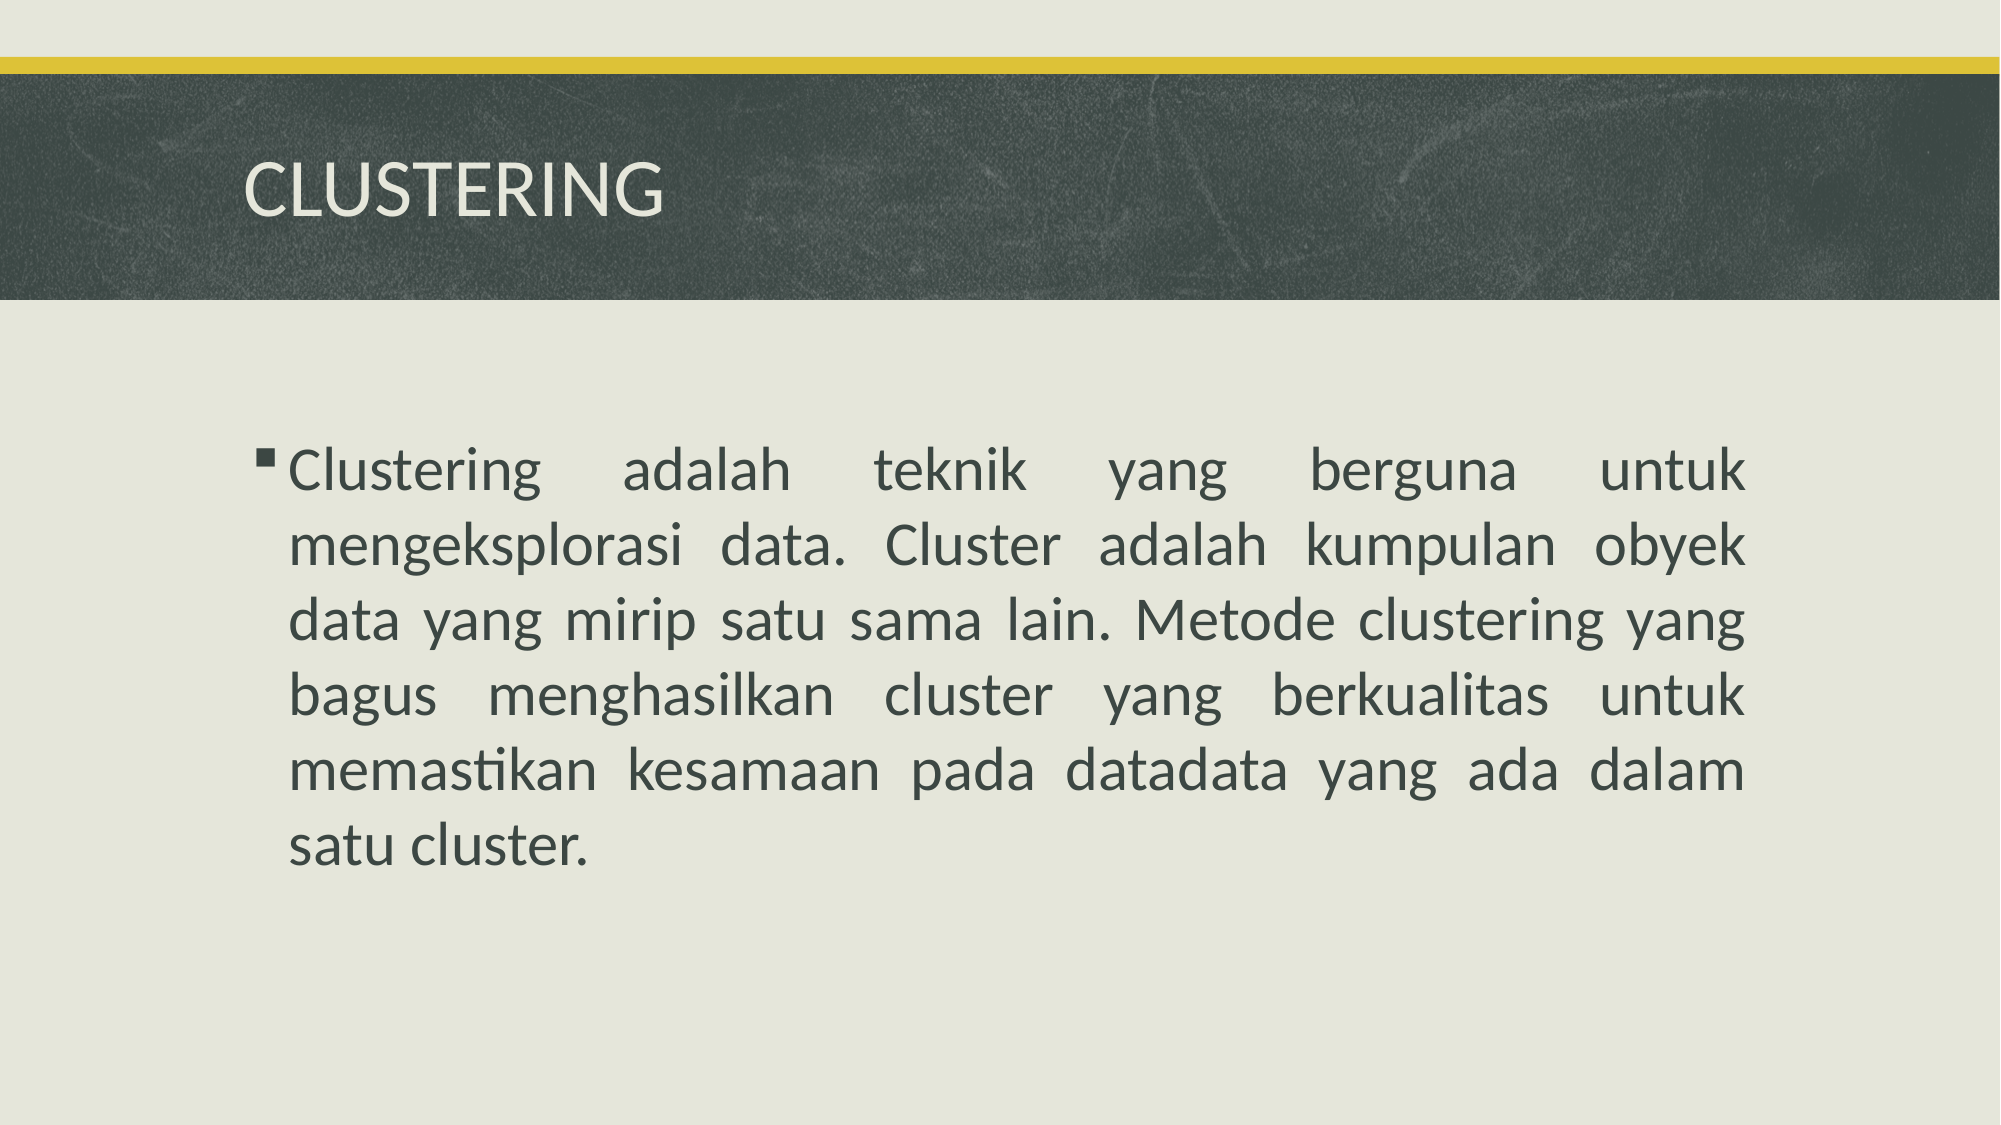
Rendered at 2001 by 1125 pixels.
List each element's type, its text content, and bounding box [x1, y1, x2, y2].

picture [0, 74, 2000, 300]
text_box Clustering adalah teknik yang berguna untuk mengeksplorasi data. Cluster adalah kumpulan obyek data yang mirip satu sama lain. Metode clustering yang bagus menghasilkan cluster yang berkualitas untuk memastikan kesamaan pada datadata yang ada dalam satu cluster. [236, 420, 1763, 815]
title CLUSTERING [210, 76, 1790, 300]
